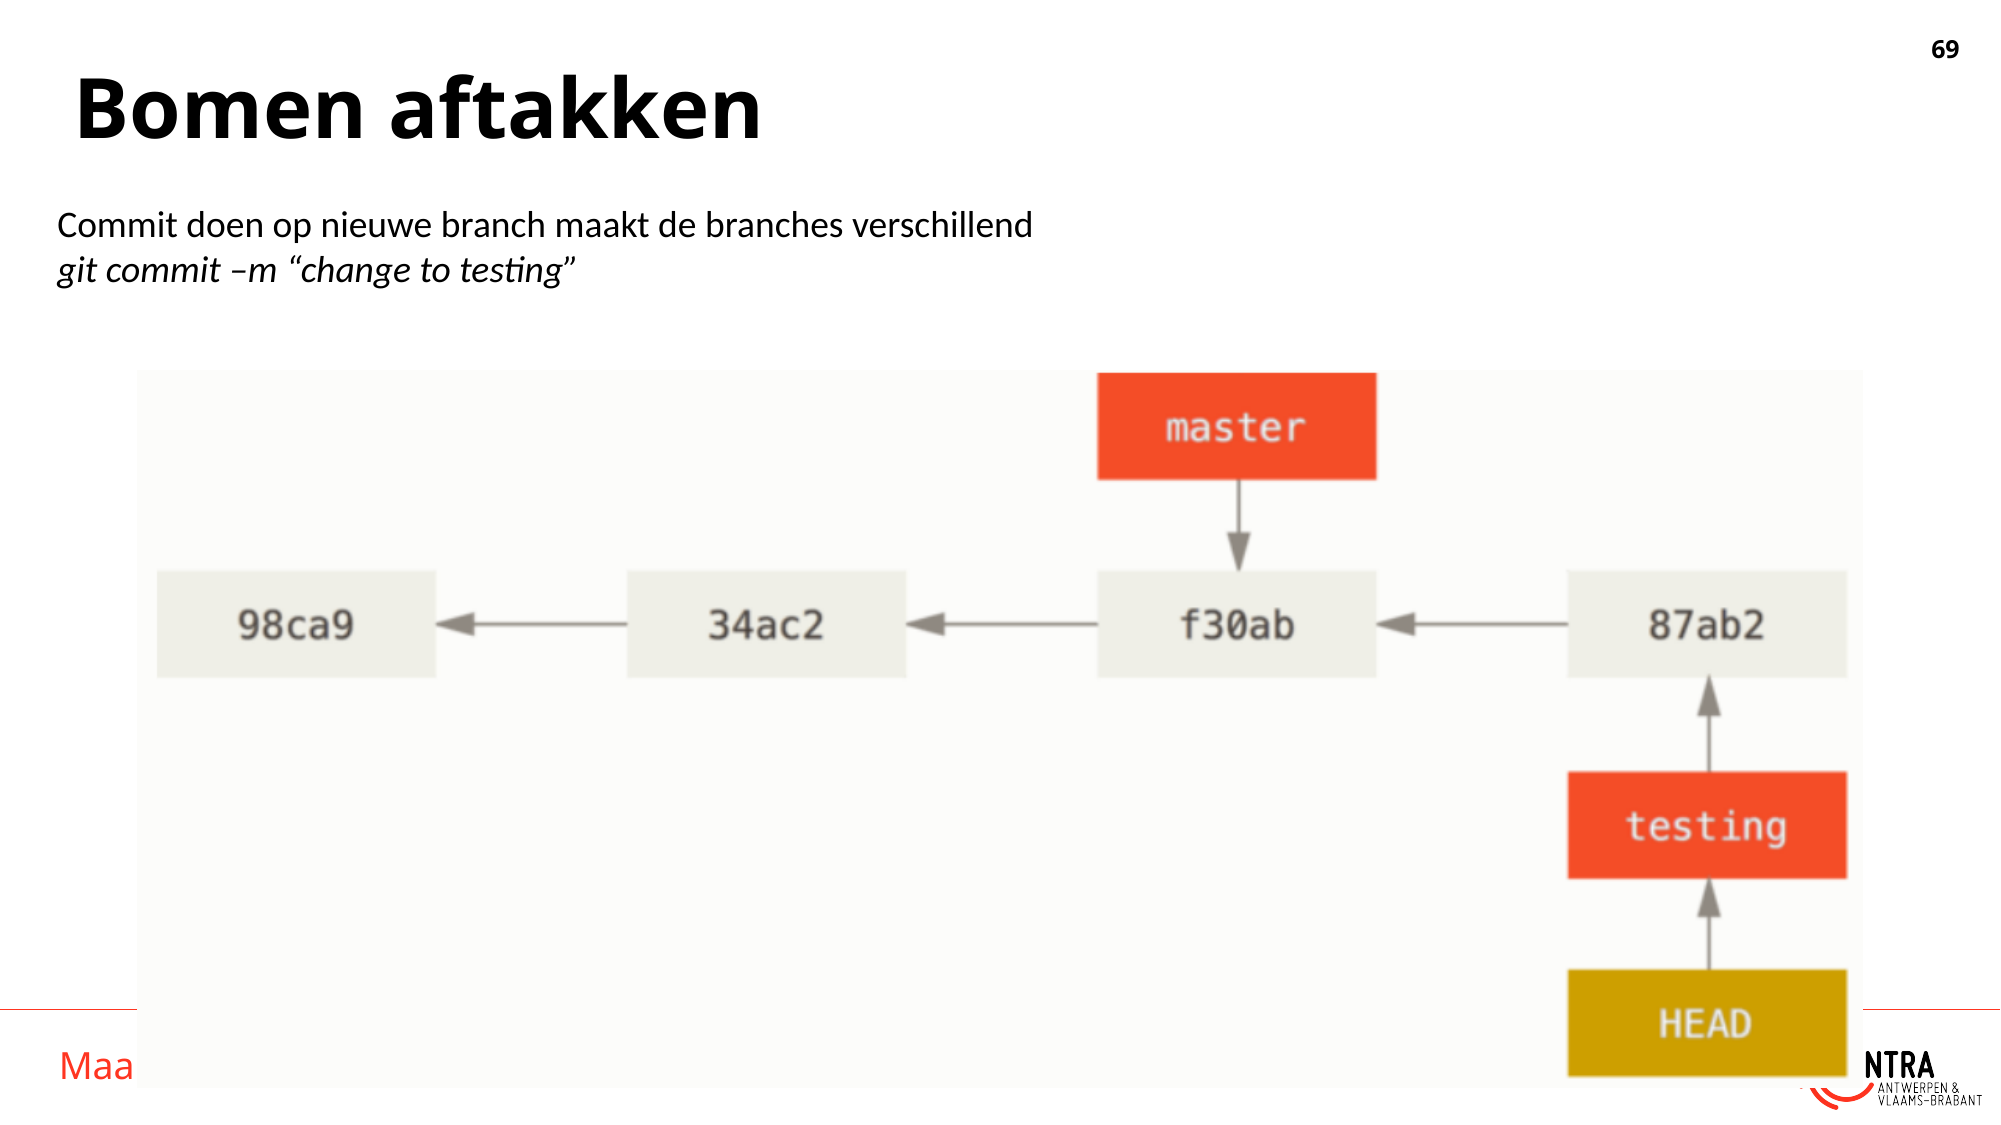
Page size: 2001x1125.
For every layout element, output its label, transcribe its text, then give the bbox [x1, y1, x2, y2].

title Bomen aftakken [59, 59, 1901, 412]
picture [137, 370, 1982, 1110]
text_box Commit doen op nieuwe branch maakt de branches verschillend git commit –m “change to testing” [42, 192, 1890, 298]
